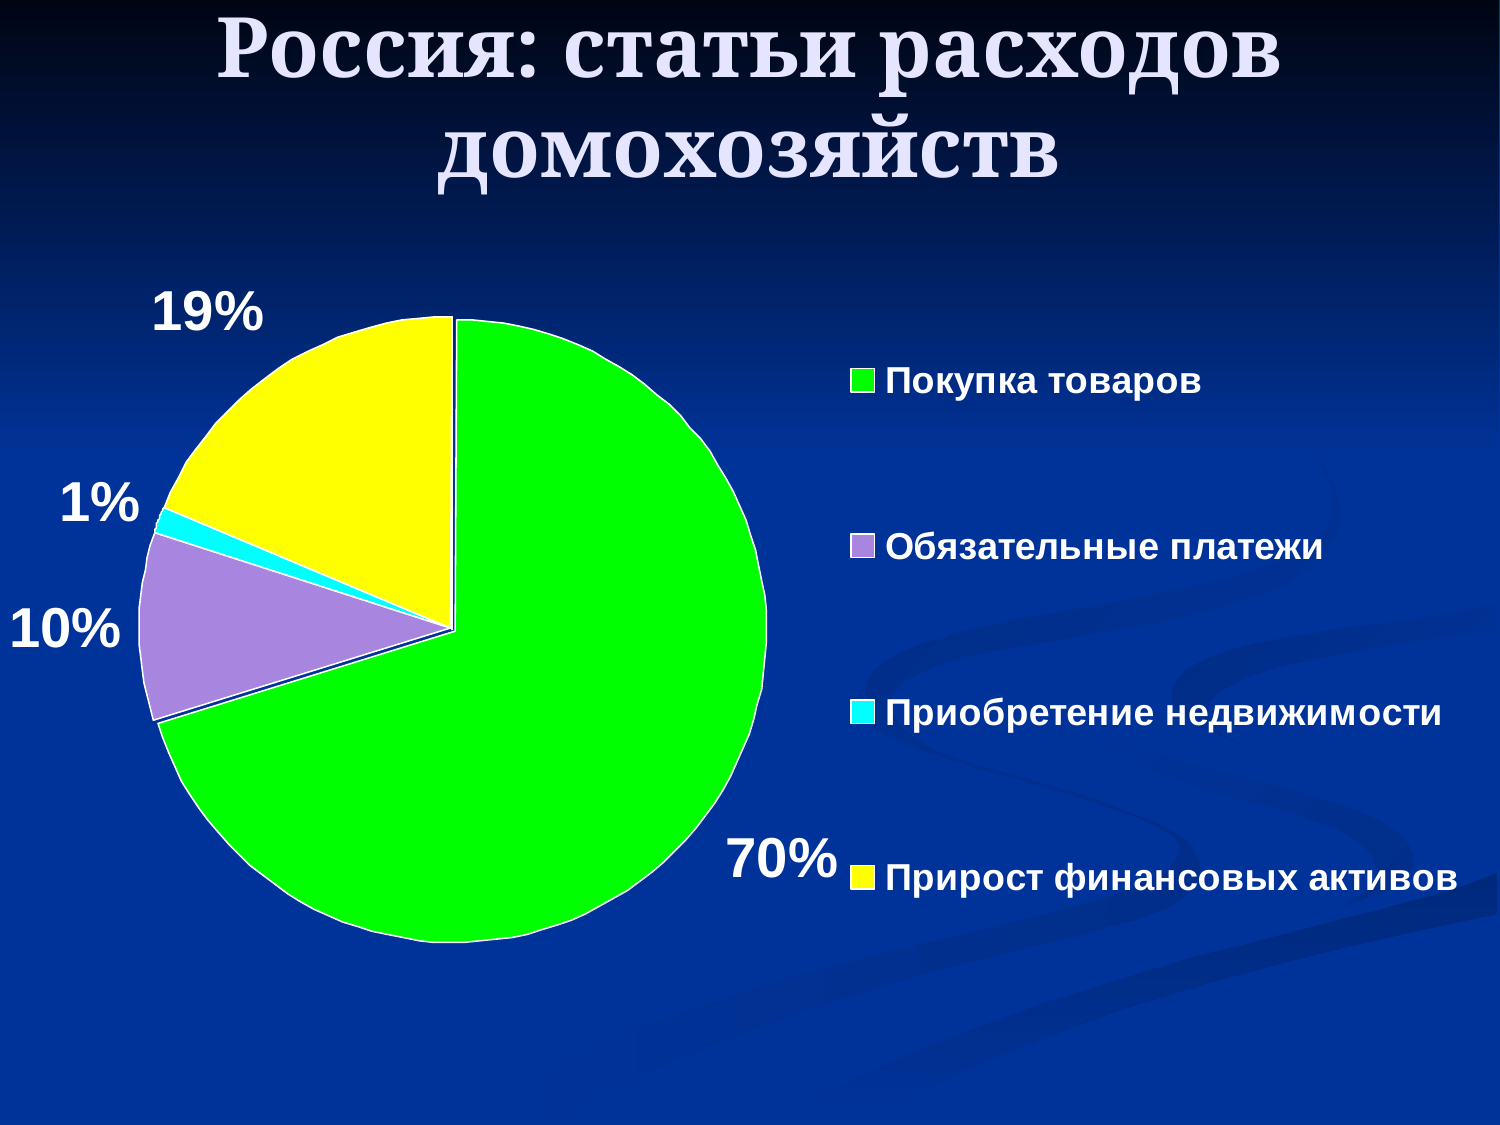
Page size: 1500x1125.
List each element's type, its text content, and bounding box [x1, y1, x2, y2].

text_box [0, 188, 1484, 1052]
text_box Россия: статьи расходов домохозяйств [74, 0, 1425, 186]
